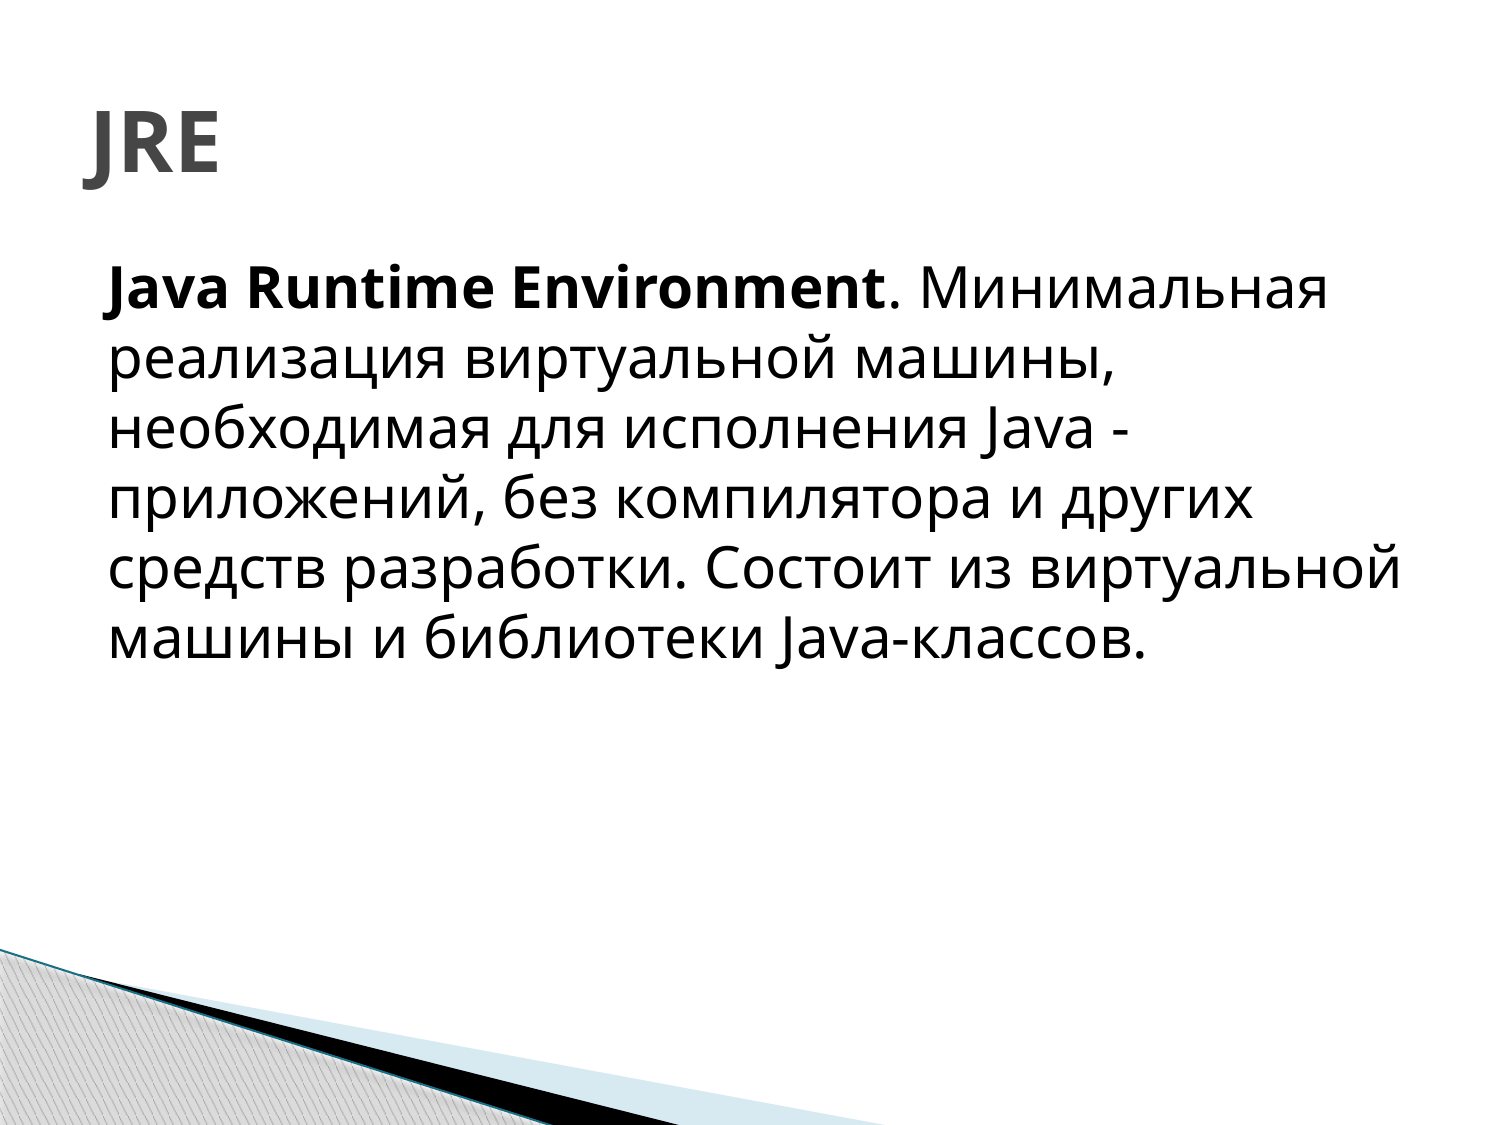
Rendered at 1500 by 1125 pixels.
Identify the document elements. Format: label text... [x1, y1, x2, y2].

list Java Runtime Environment. Минимальная реализация виртуальной машины, необходимая для исполнения Java - приложений, без компилятора и других средств разработки. Состоит из виртуальной машины и библиотеки Java-классов. [75, 243, 1425, 986]
title JRE [75, 45, 1425, 233]
